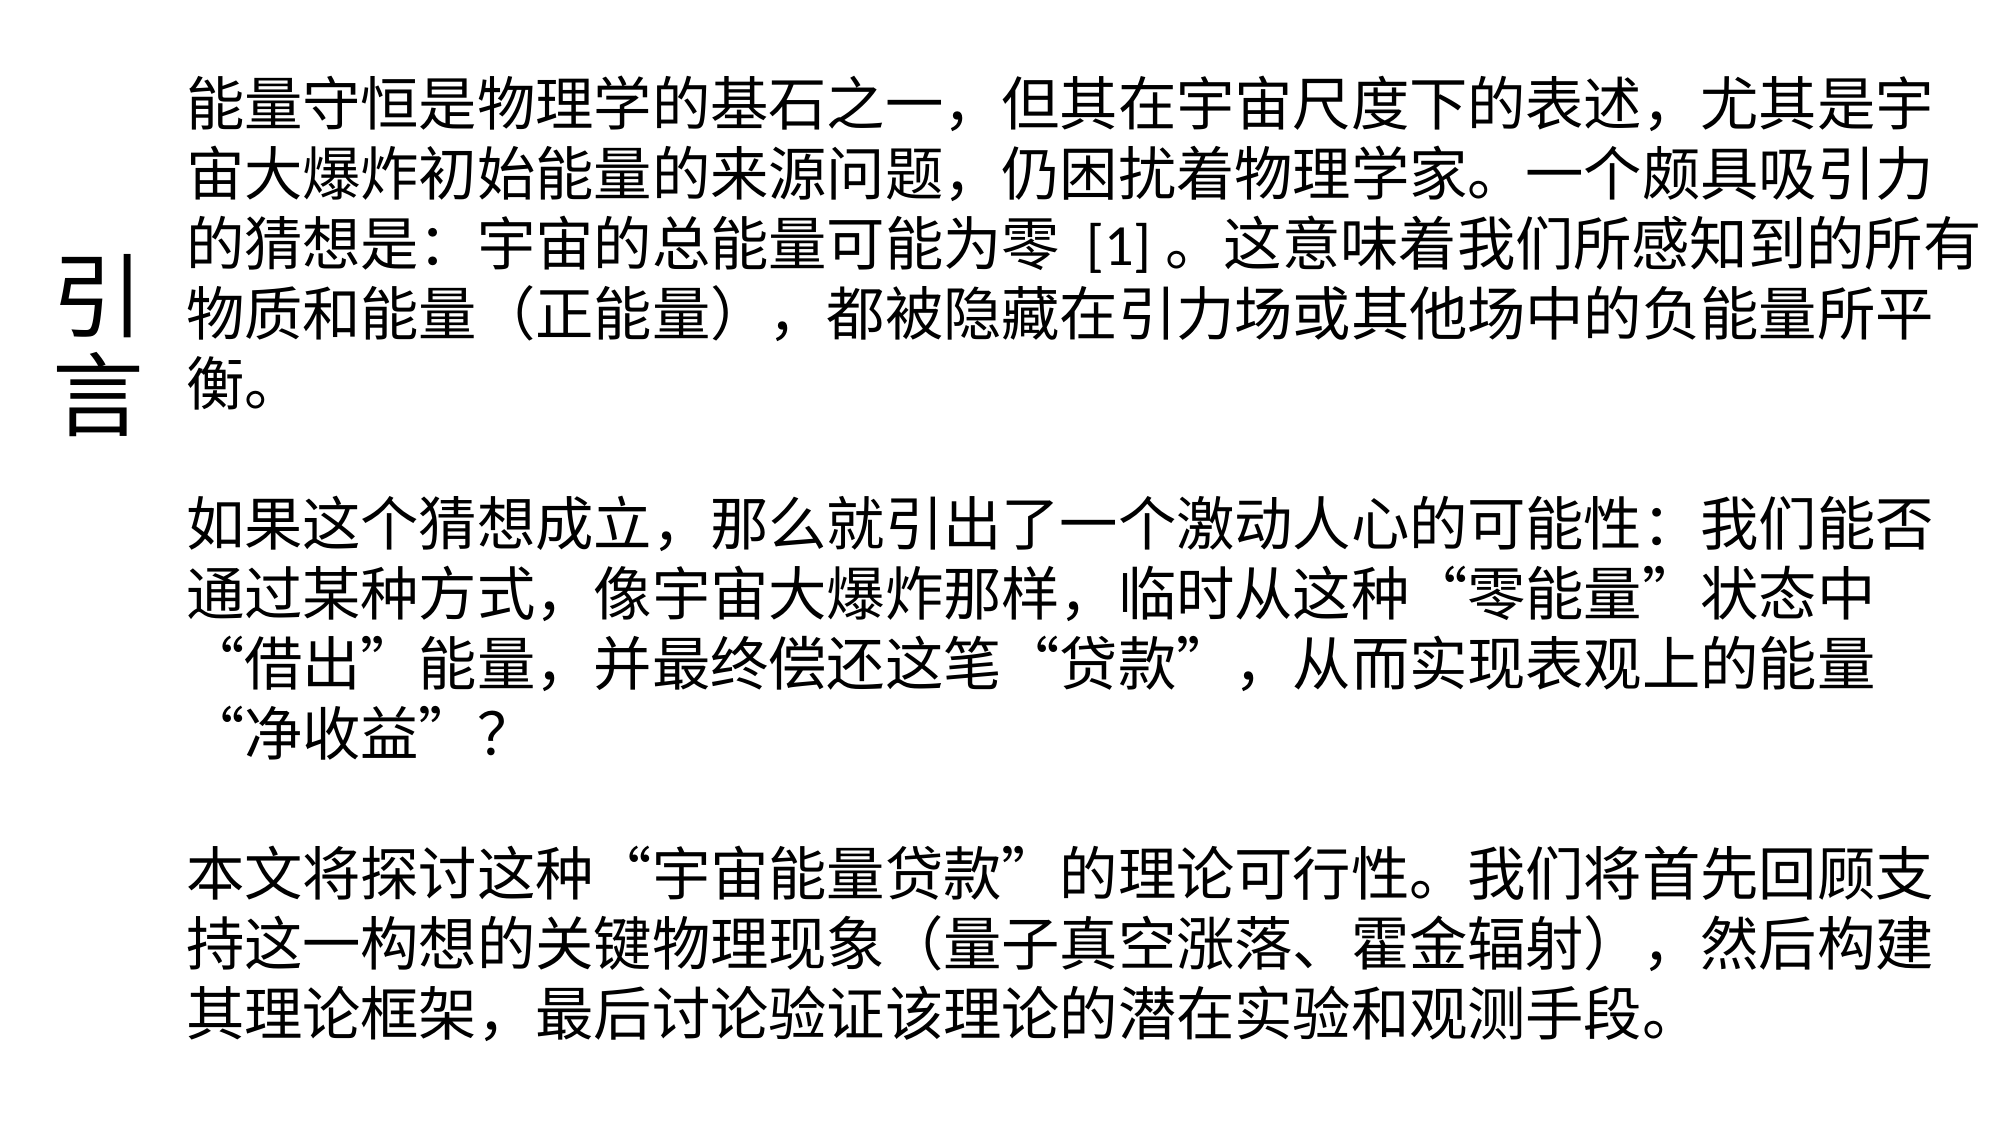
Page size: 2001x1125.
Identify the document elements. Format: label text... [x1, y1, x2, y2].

text_box 能量守恒是物理学的基石之一，但其在宇宙尺度下的表述，尤其是宇宙大爆炸初始能量的来源问题，仍困扰着物理学家。一个颇具吸引力的猜想是：宇宙的总能量可能为零 [1]。这意味着我们所感知到的所有物质和能量（正能量），都被隐藏在引力场或其他场中的负能量所平衡。 如果这个猜想成立，那么就引出了一个激动人心的可能性：我们能否通过某种方式，像宇宙大爆炸那样，临时从这种“零能量”状态中“借出”能量，并最终偿还这笔“贷款”，从而实现表观上的能量“净收益”？ 本文将探讨这种“宇宙能量贷款”的理论可行性。我们将首先回顾支持这一构想的关键物理现象（量子真空涨落、霍金辐射），然后构建其理论框架，最后讨论验证该理论的潜在实验和观测手段。 [171, 59, 2000, 1055]
title 引言 [37, 0, 116, 979]
